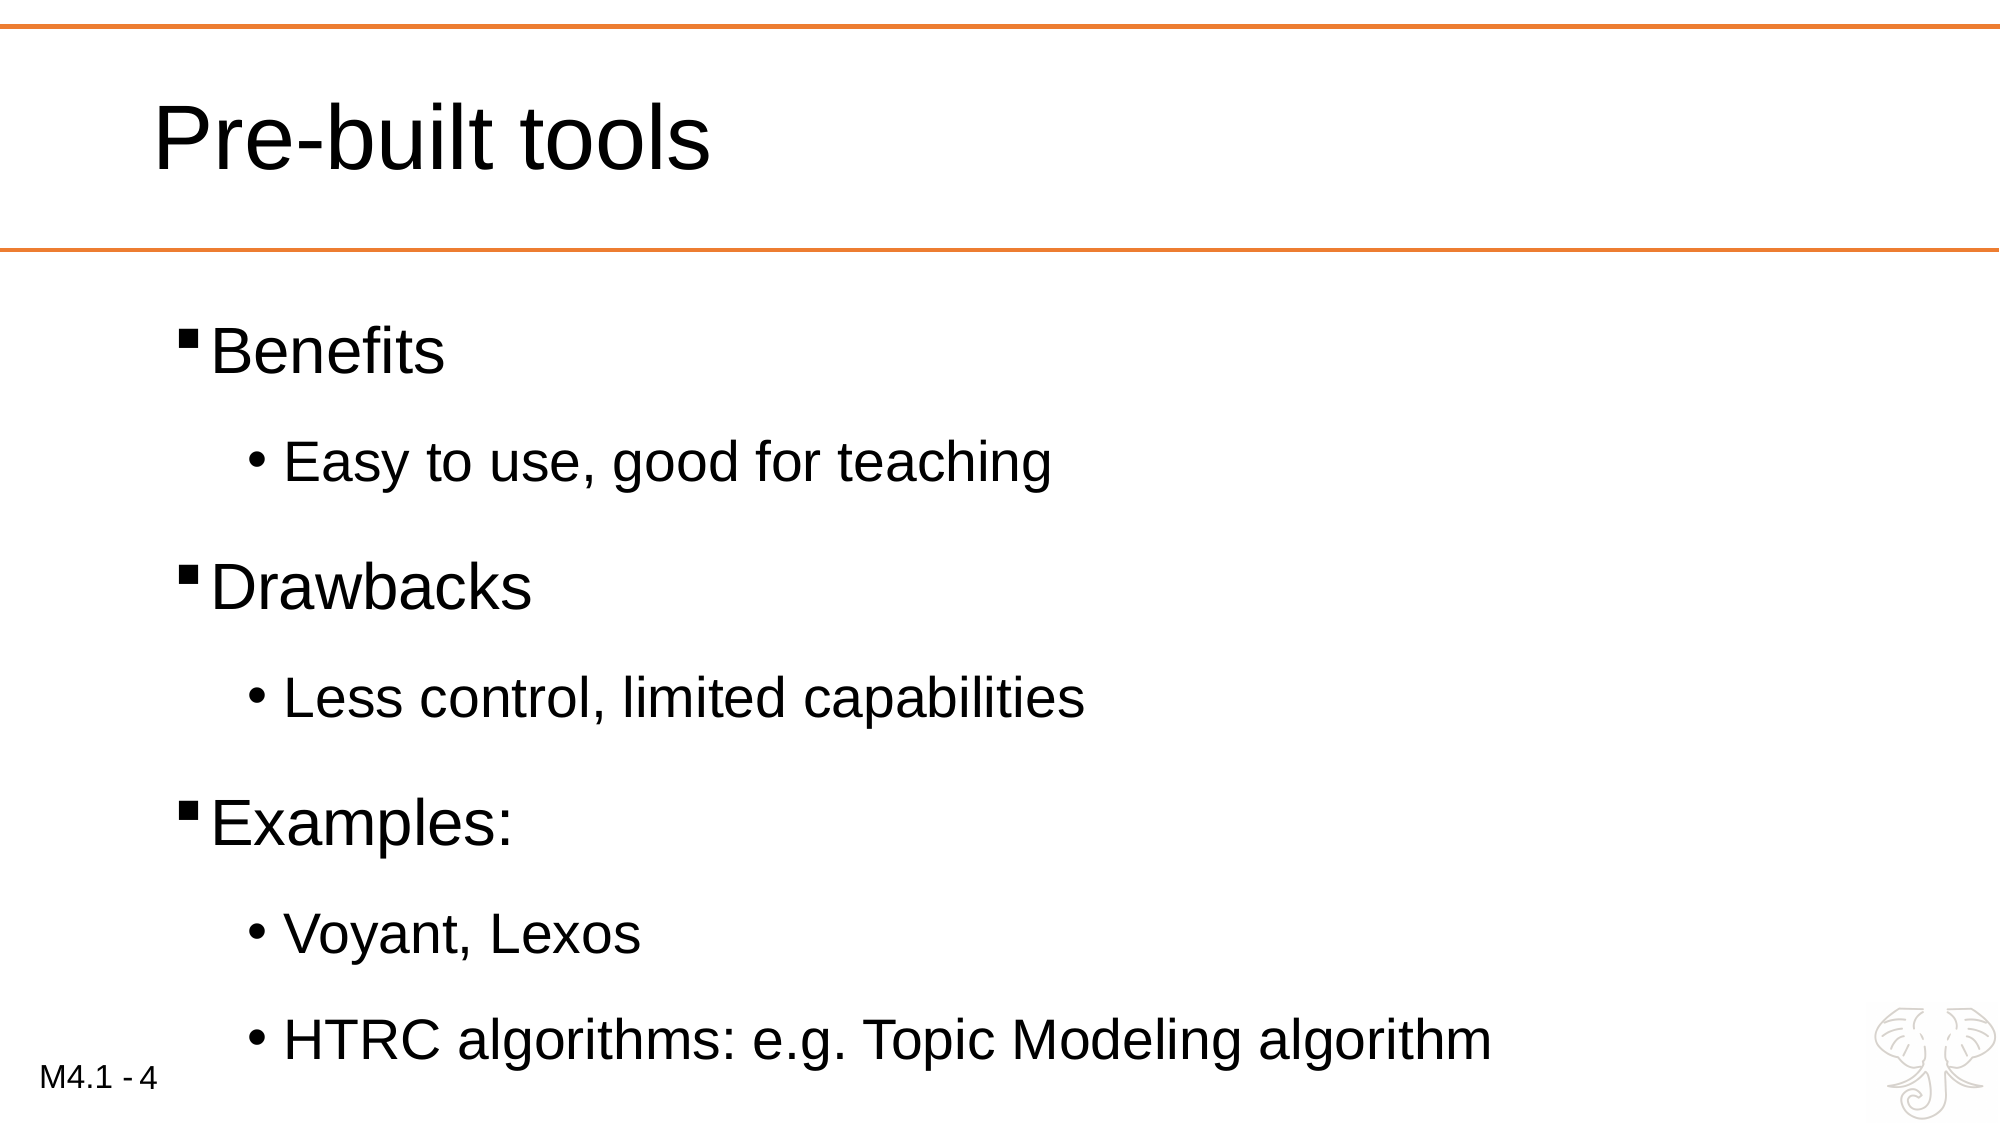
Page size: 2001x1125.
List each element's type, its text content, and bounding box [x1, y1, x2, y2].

list Benefits Easy to use, good for teaching Drawbacks Less control, limited capabilities Examples: Voyant, Lexos HTRC algorithms: e.g. Topic Modeling algorithm [158, 269, 1974, 1084]
slide_number 4 [124, 1046, 575, 1106]
picture [1866, 1002, 1998, 1123]
title Pre-built tools [137, 30, 1863, 249]
